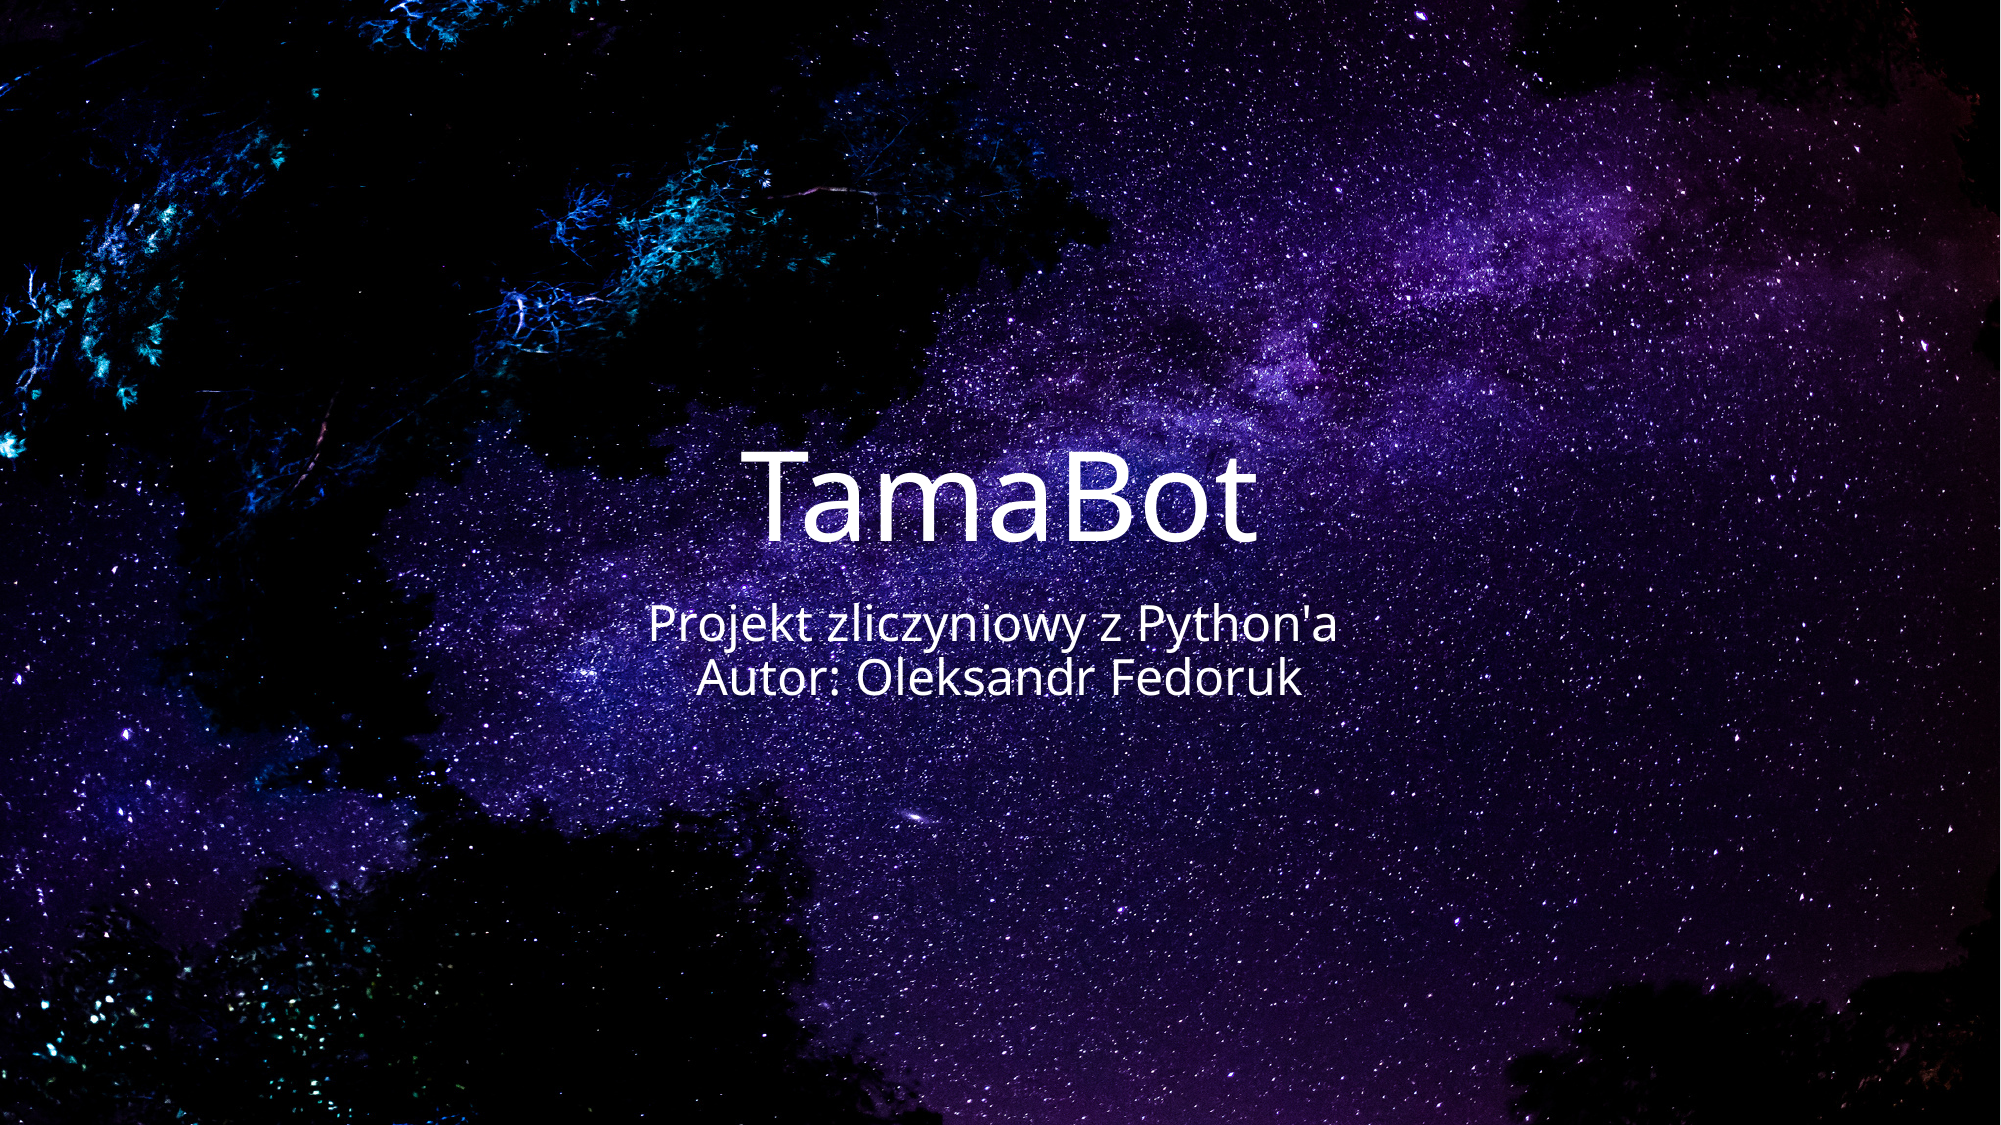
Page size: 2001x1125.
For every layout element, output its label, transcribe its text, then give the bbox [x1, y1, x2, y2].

picture [0, 0, 2001, 1125]
subtitle Projekt zliczyniowy z Python'a Autor: Oleksandr Fedoruk [249, 590, 1750, 863]
title TamaBot [249, 184, 1750, 576]
